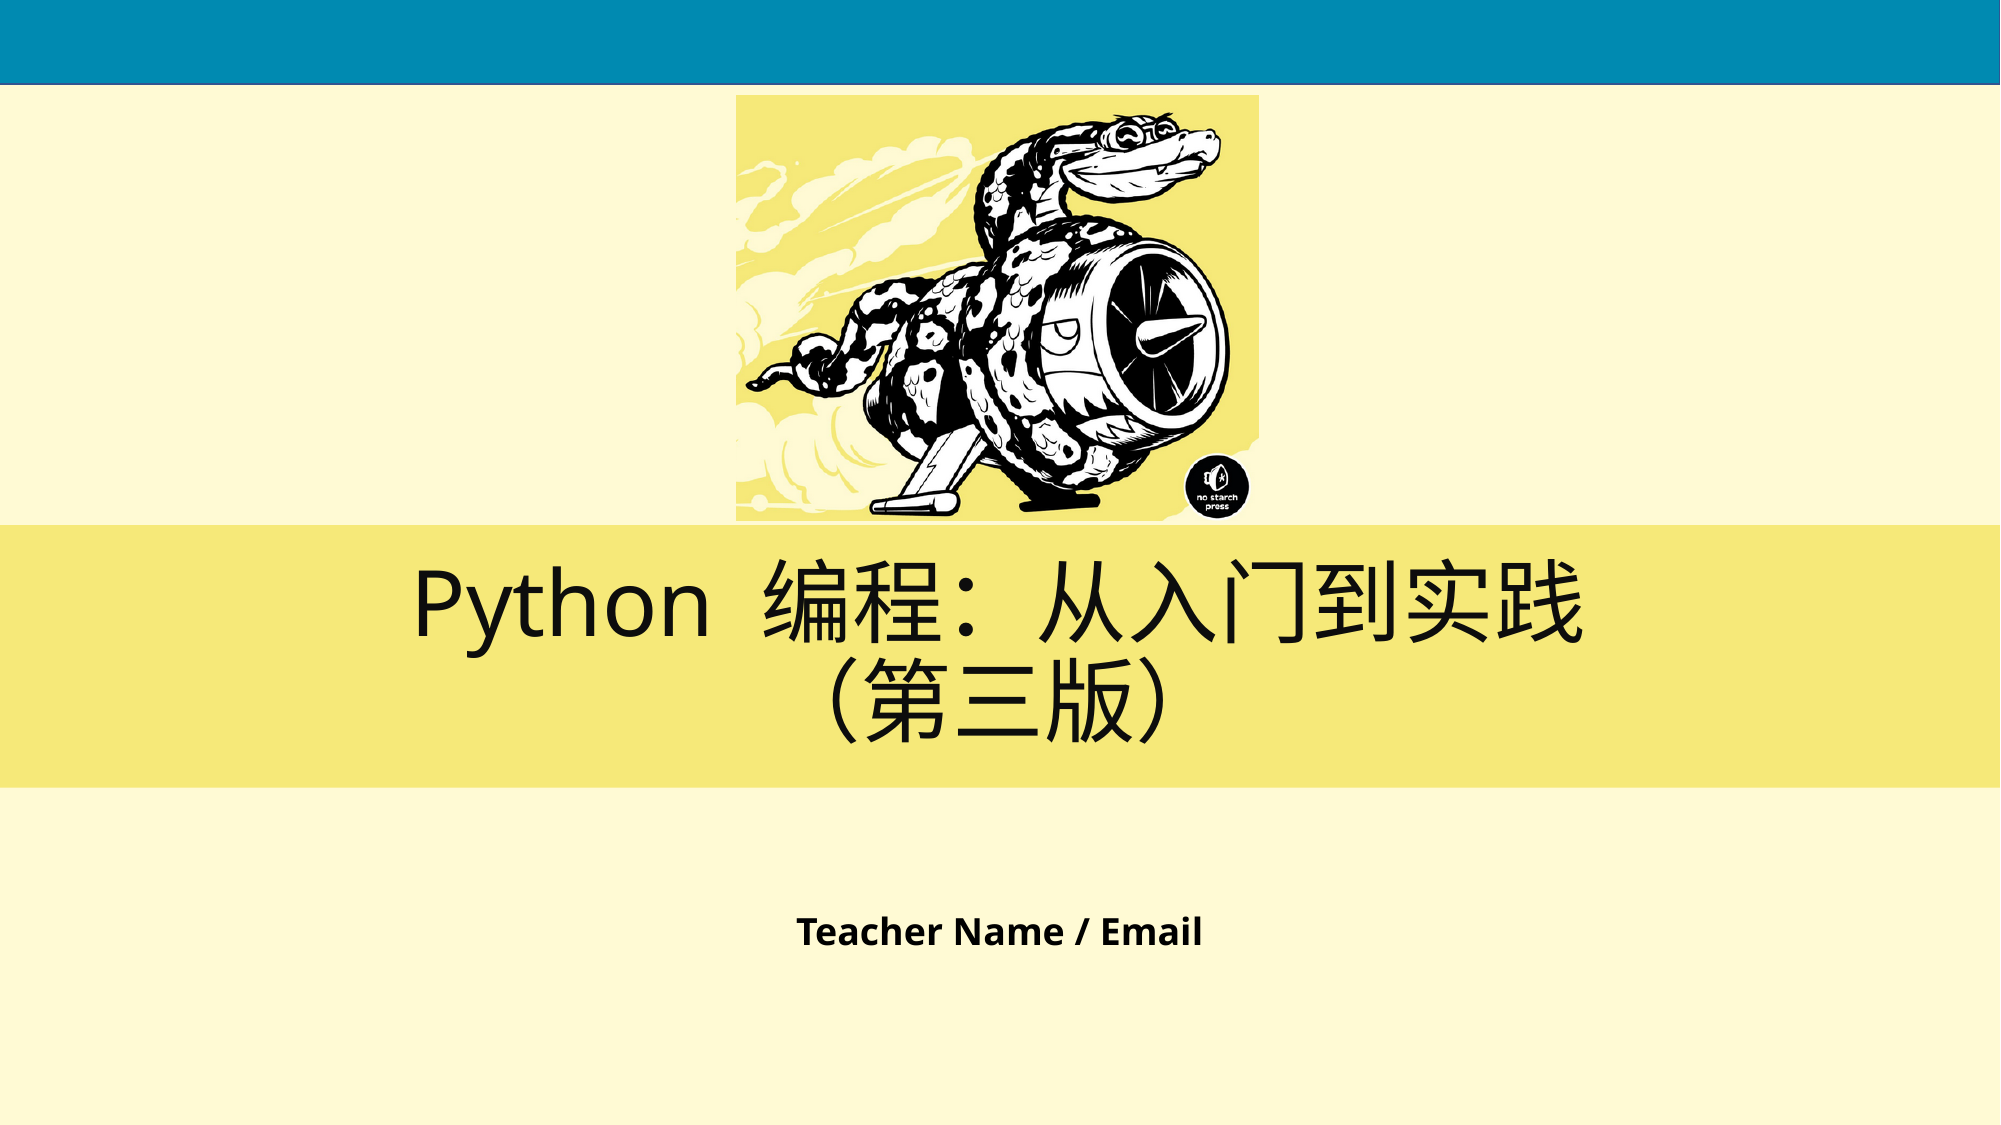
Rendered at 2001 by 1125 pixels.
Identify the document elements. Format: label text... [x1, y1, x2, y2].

title Python 编程：从入门到实践 （第三版） [0, 525, 2000, 788]
text_box [0, 0, 2000, 85]
picture [736, 95, 1259, 521]
text_box Teacher Name / Email [781, 900, 1219, 961]
